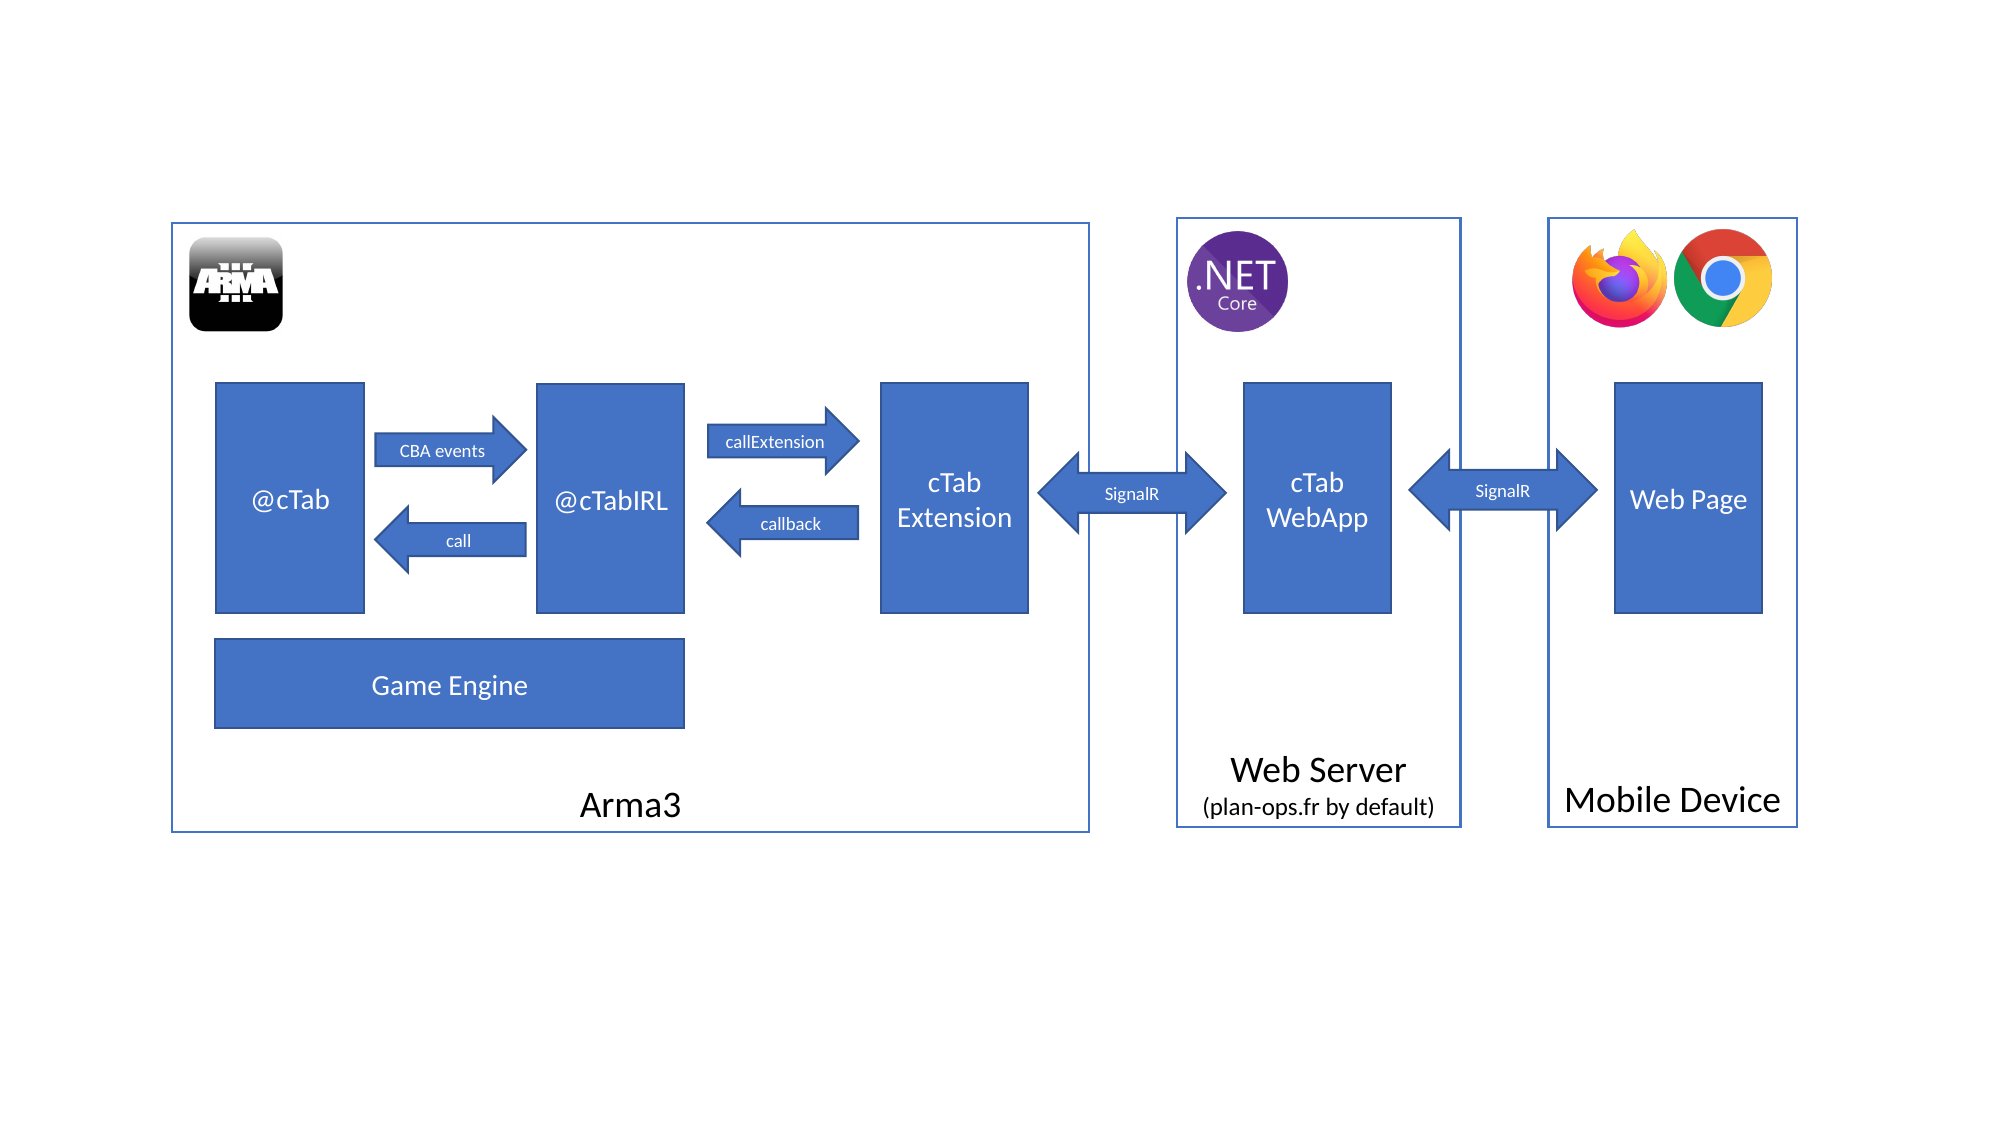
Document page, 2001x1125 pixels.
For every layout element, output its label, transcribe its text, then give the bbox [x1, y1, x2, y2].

text_box @cTab [215, 382, 365, 614]
text_box cTab Extension [880, 382, 1029, 614]
text_box SignalR [1407, 447, 1599, 533]
text_box cTab WebApp [1243, 382, 1392, 614]
picture [1566, 229, 1673, 330]
text_box CBA events [374, 414, 528, 486]
text_box call [373, 504, 527, 575]
text_box SignalR [1036, 450, 1228, 536]
text_box Web Page [1614, 382, 1763, 614]
picture [187, 235, 284, 332]
text_box Arma3 [171, 222, 1090, 833]
text_box Mobile Device [1547, 217, 1798, 828]
text_box @cTabIRL [536, 383, 685, 614]
text_box Game Engine [214, 638, 685, 729]
text_box callback [705, 487, 860, 559]
text_box Web Server (plan-ops.fr by default) [1176, 217, 1462, 828]
picture [1674, 229, 1772, 327]
picture [1187, 231, 1288, 332]
text_box callExtension [707, 405, 861, 477]
